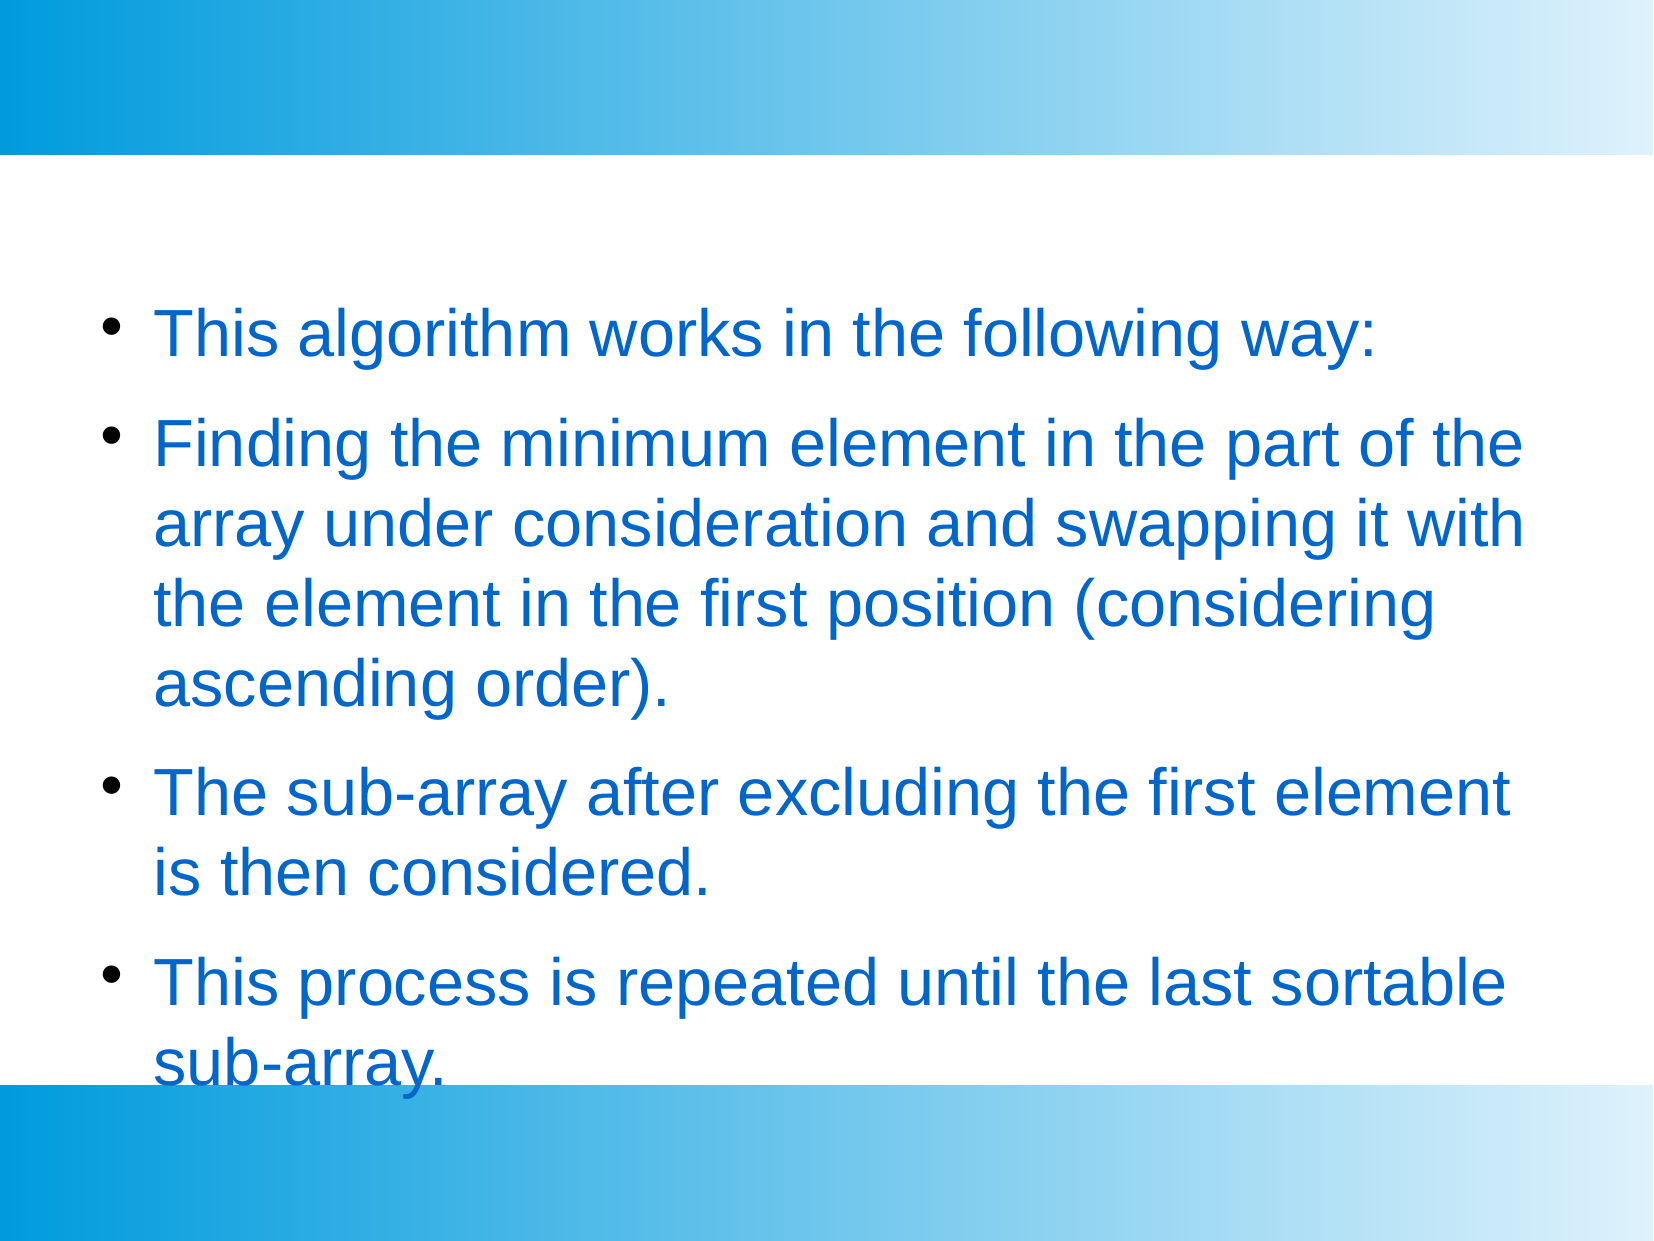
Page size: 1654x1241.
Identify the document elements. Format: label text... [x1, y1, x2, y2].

text_box [82, 49, 1571, 154]
text_box This algorithm works in the following way: Finding the minimum element in the part of the array under consideration and swapping it with the element in the first position (considering ascending order). The sub-array after excluding the first element is then considered. This process is repeated until the last sortable sub-array. [82, 290, 1571, 1010]
